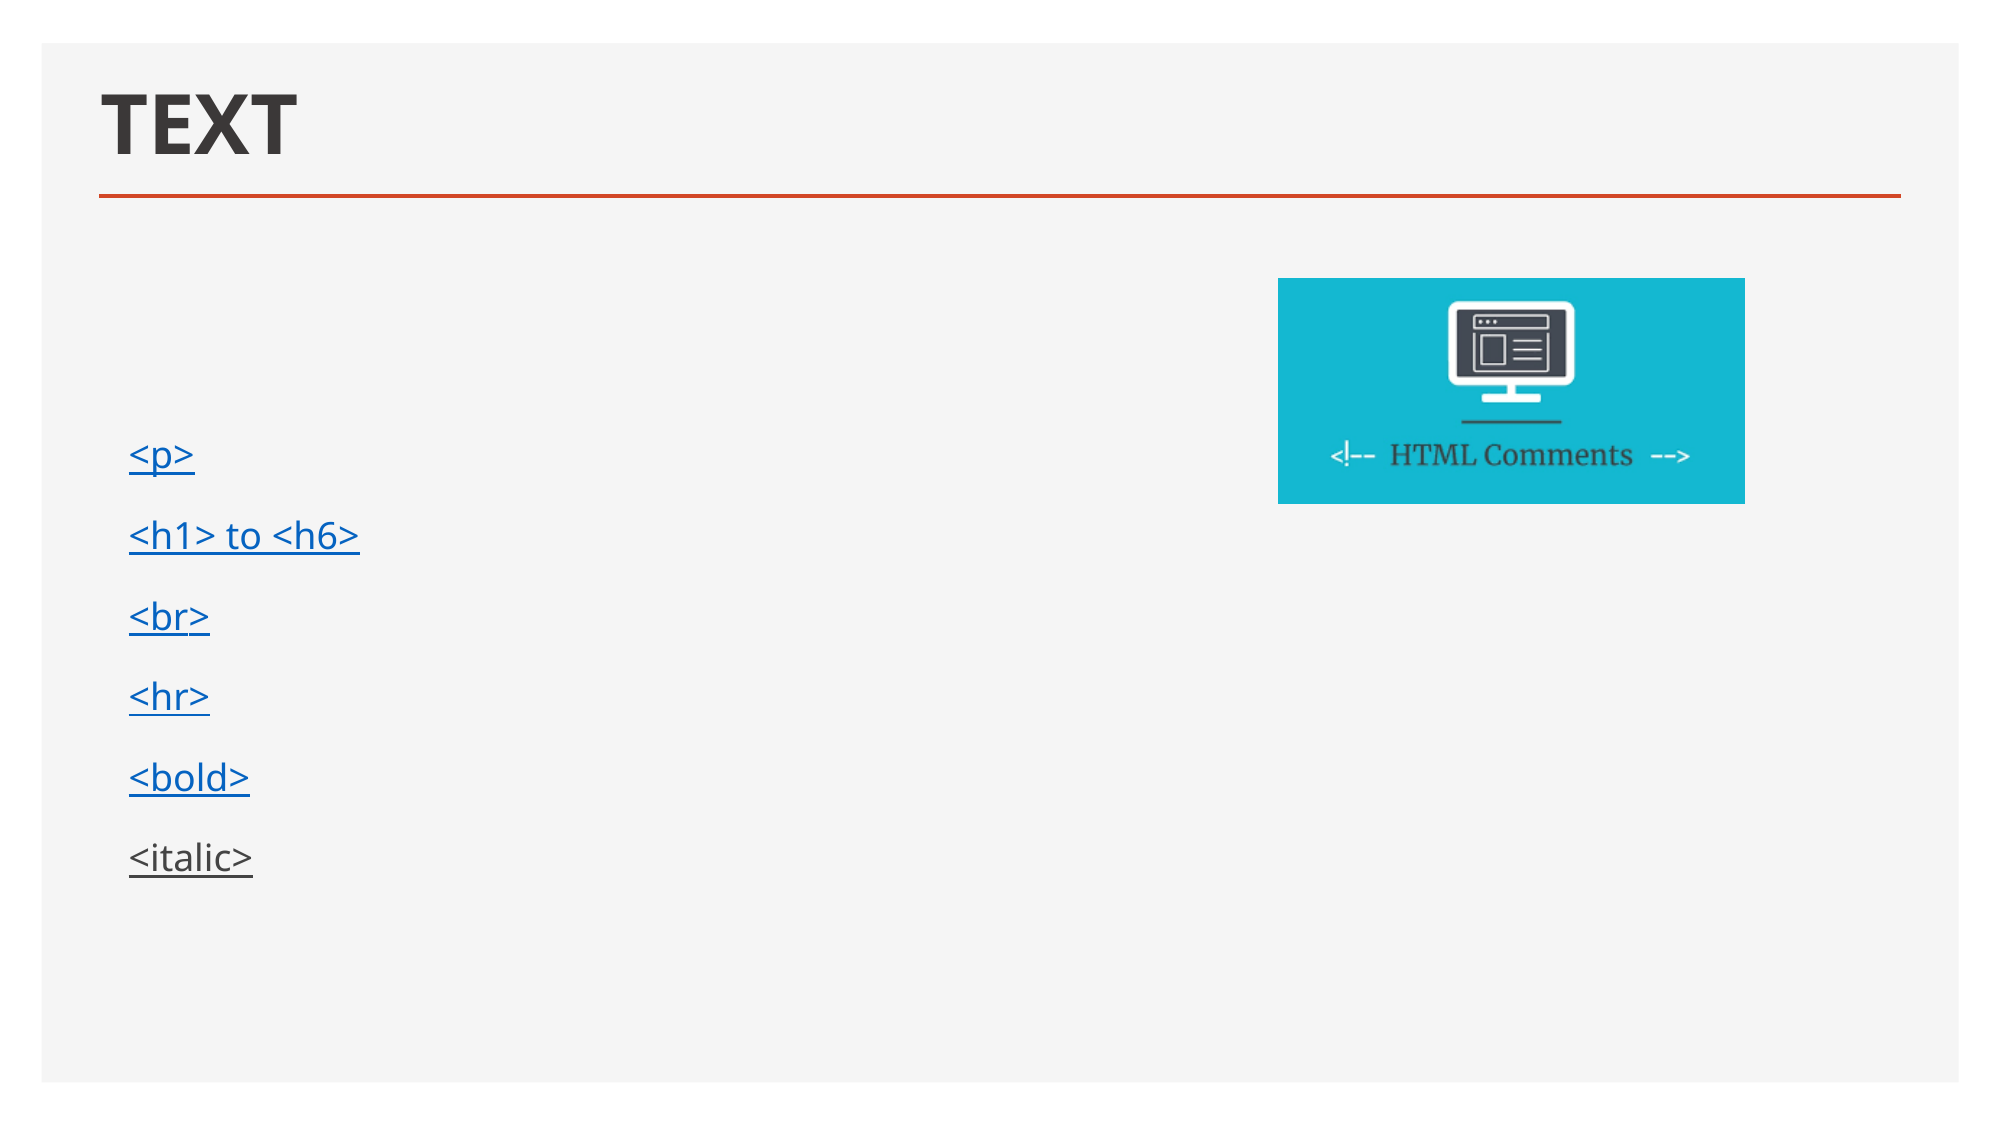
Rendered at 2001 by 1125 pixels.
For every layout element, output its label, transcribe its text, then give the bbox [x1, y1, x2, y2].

text_box <p> <h1> to <h6> <br> <hr> <bold> <italic> [113, 275, 1923, 1125]
picture [1278, 278, 1745, 504]
title TEXT [85, 73, 1214, 179]
